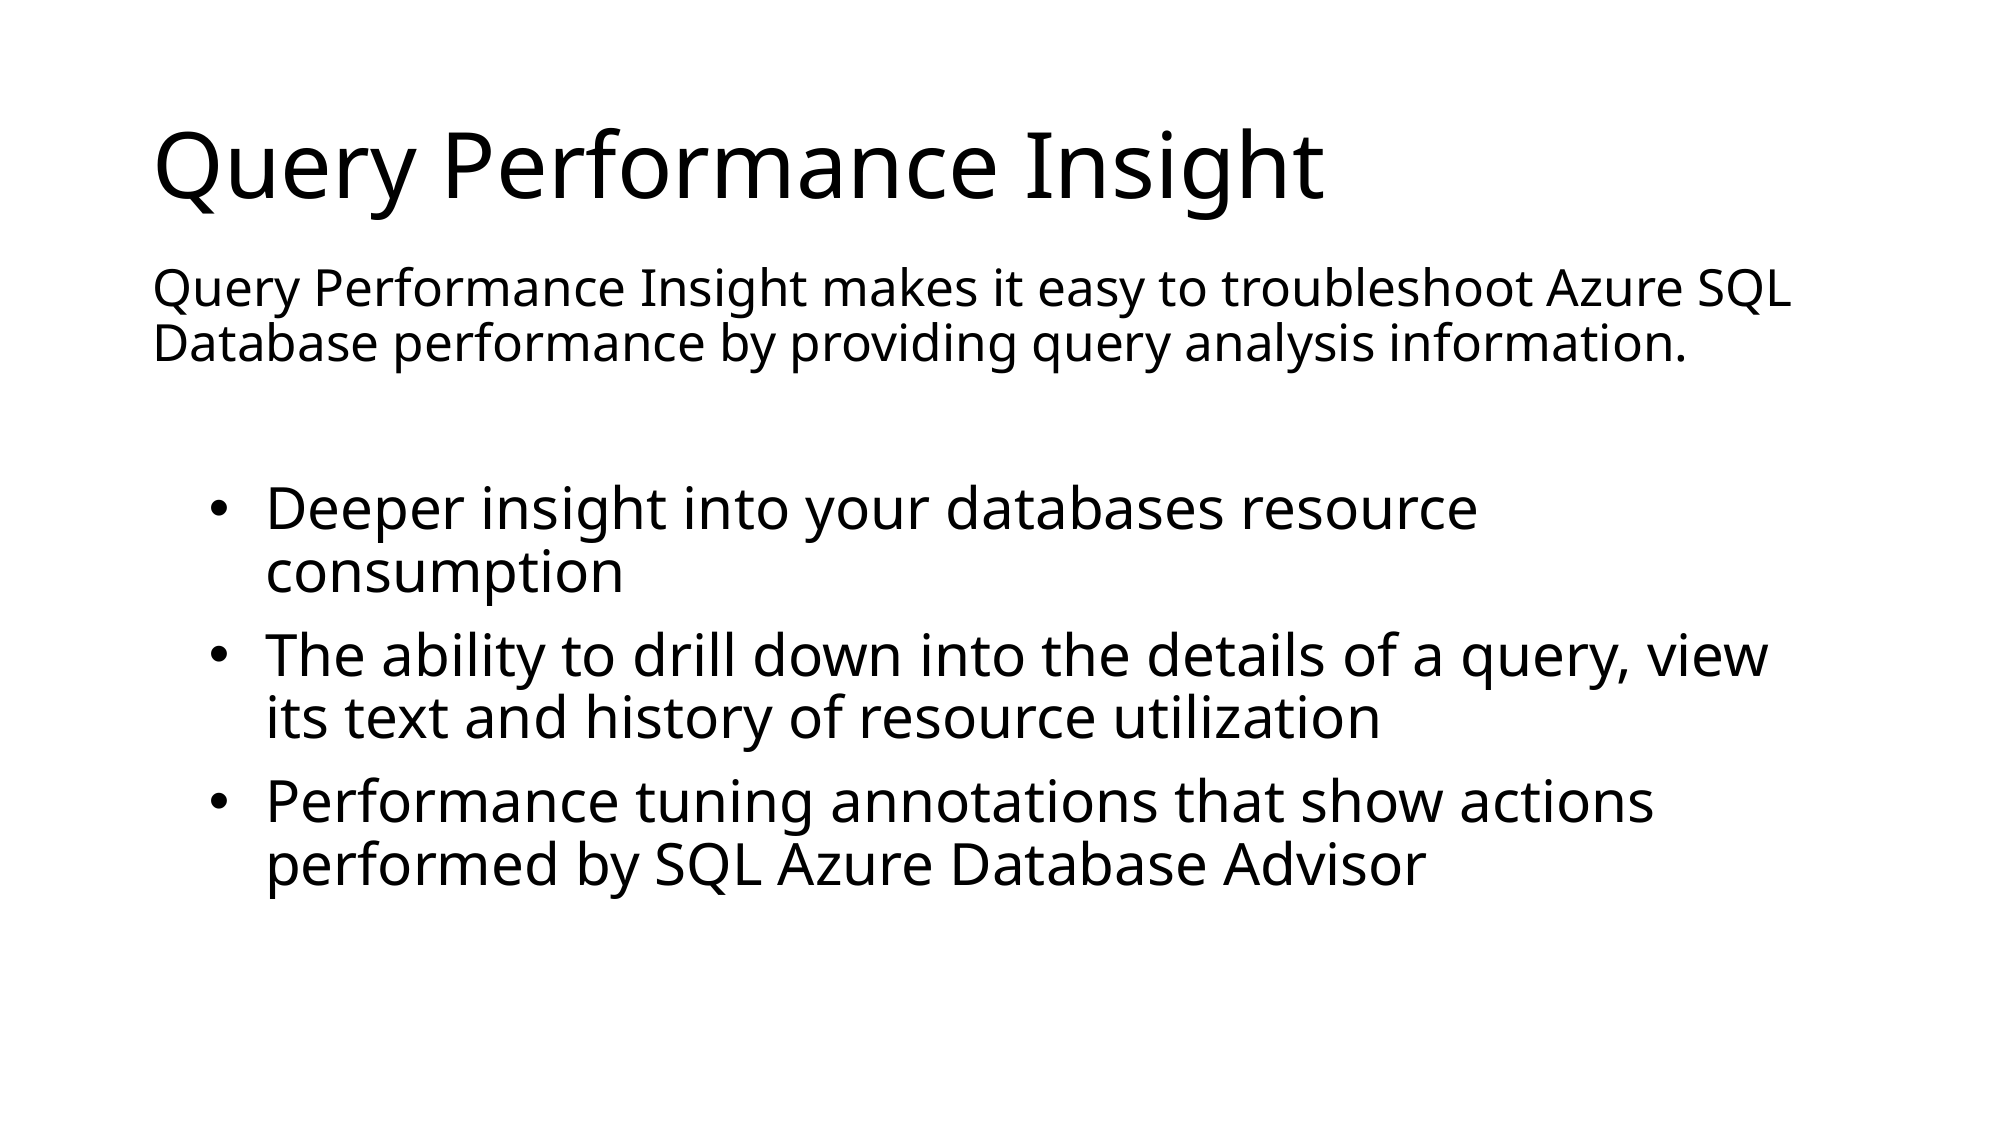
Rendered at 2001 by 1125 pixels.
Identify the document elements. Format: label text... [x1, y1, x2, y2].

list Deeper insight into your databases resource consumption The ability to drill down into the details of a query, view its text and history of resource utilization Performance tuning annotations that show actions performed by SQL Azure Database Advisor [137, 471, 1820, 1009]
title Query Performance Insight [137, 59, 1863, 278]
text_box Query Performance Insight makes it easy to troubleshoot Azure SQL Database performance by providing query analysis information. [137, 254, 1820, 417]
